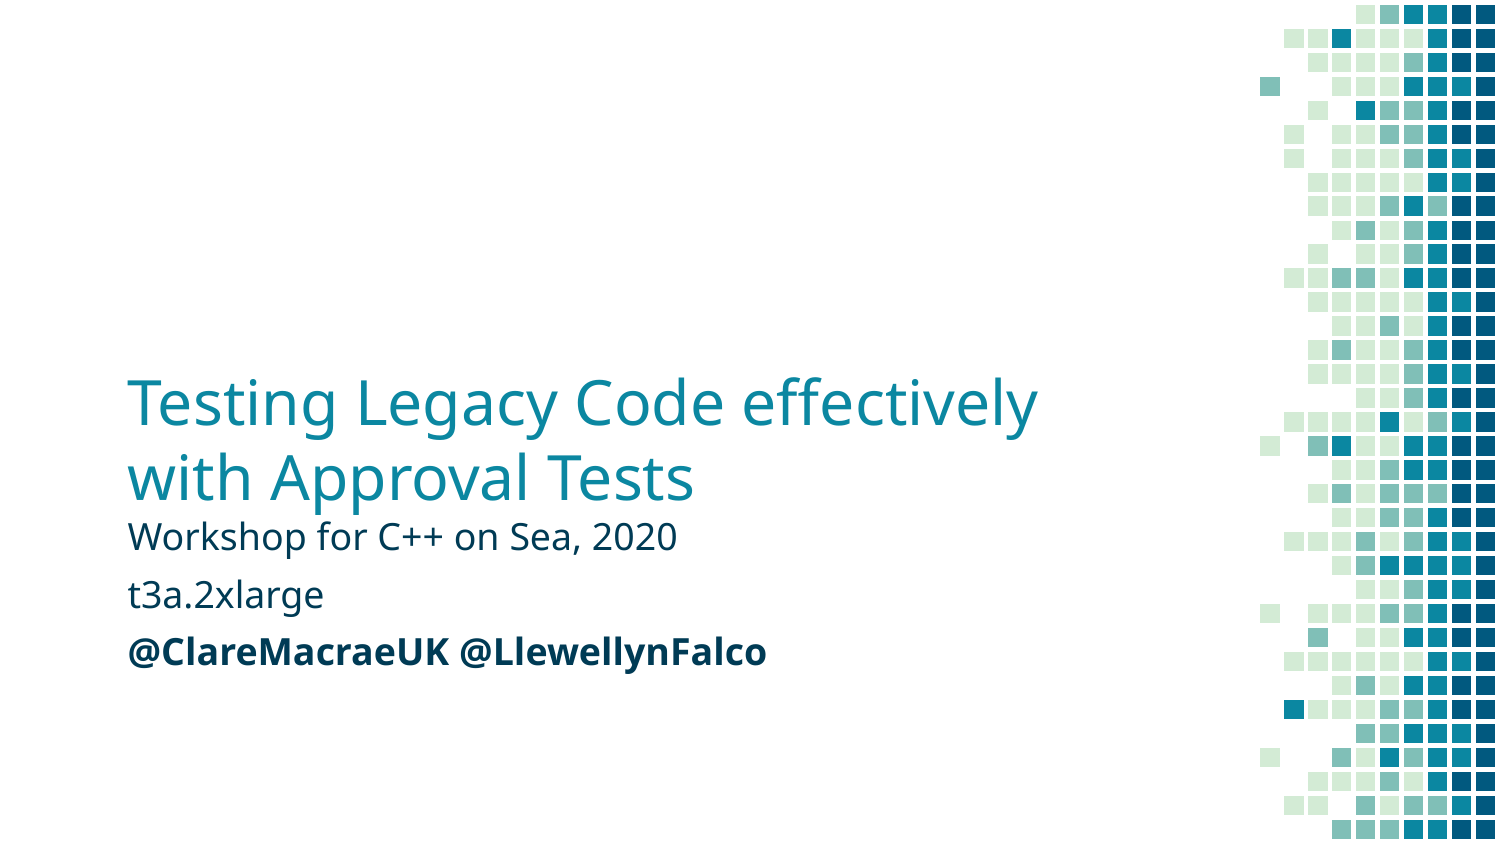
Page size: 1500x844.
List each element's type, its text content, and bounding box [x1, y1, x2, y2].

list Testing Legacy Code effectively with Approval Tests Workshop for C++ on Sea, 2020 t3a.2xlarge @ClareMacraeUK @LlewellynFalco [112, 137, 1160, 689]
